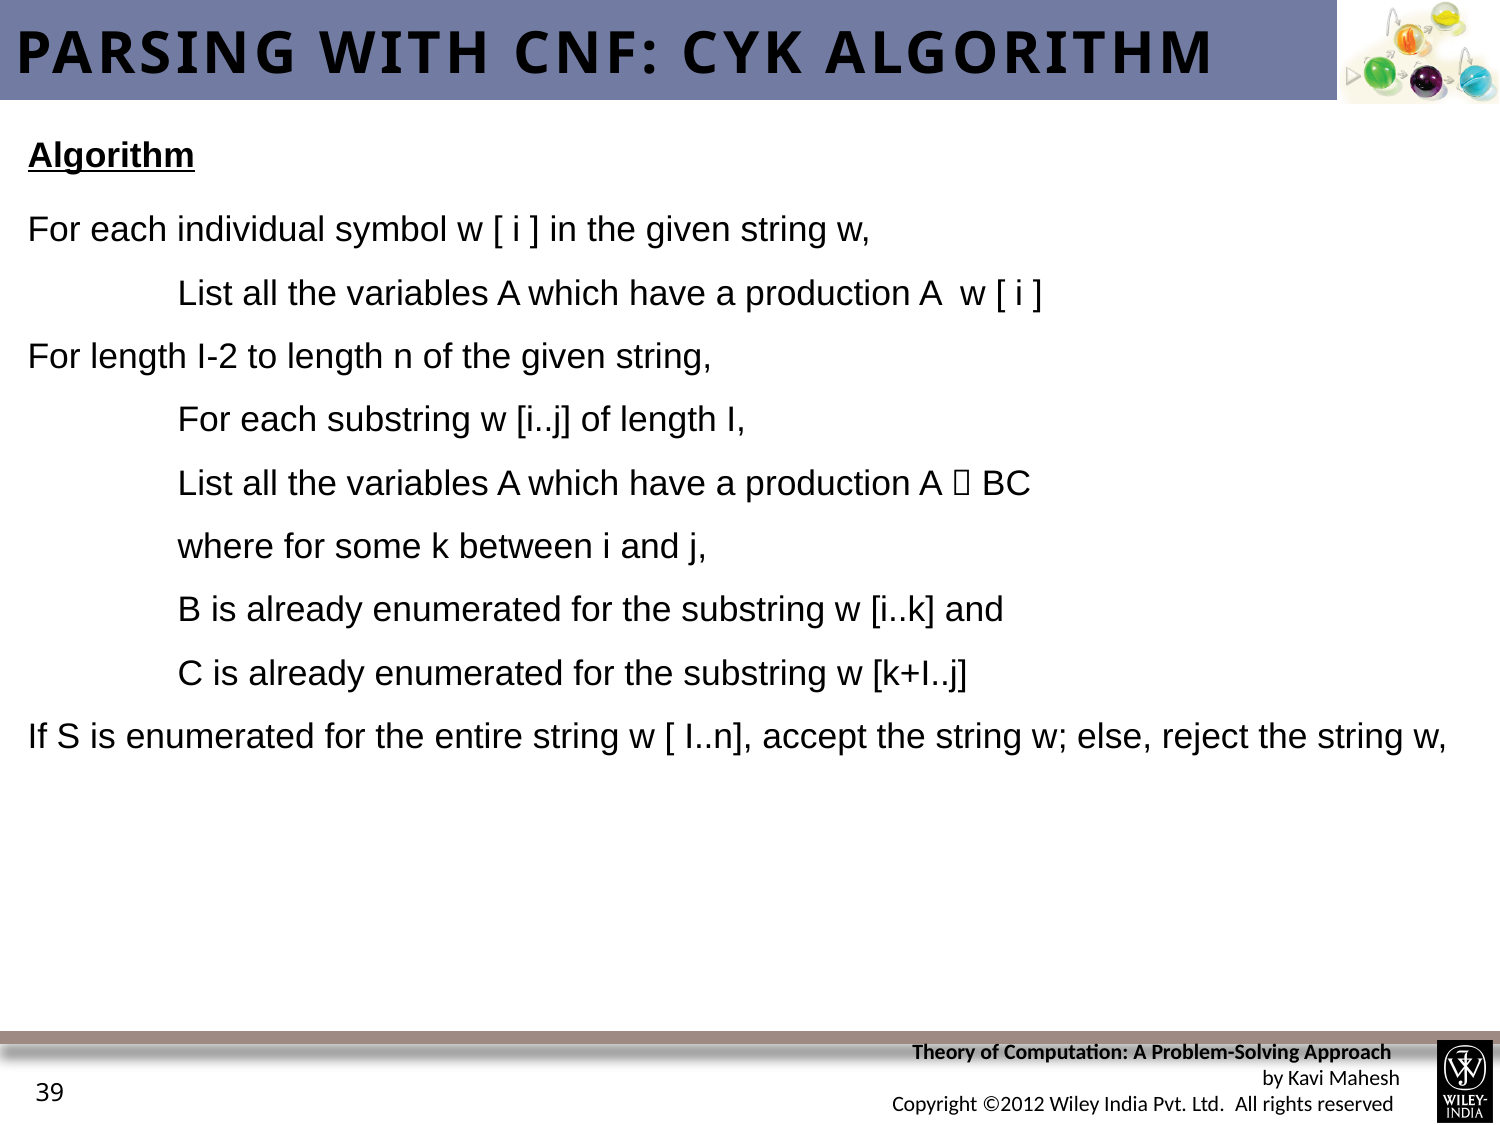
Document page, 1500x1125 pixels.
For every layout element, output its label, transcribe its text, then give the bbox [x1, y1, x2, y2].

picture [1437, 1040, 1493, 1123]
picture [1337, 0, 1500, 104]
title Parsing with CNF: CYK Algorithm [0, 12, 1400, 88]
text_box Algorithm For each individual symbol w [ i ] in the given string w, List all the variables A which have a production A w [ i ] For length I-2 to length n of the given string, For each substring w [i..j] of length I, List all the variables A which have a production A  BC where for some k between i and j, B is already enumerated for the substring w [i..k] and C is already enumerated for the substring w [k+I..j] If S is enumerated for the entire string w [ I..n], accept the string w; else, reject the string w, [12, 124, 1488, 1025]
slide_number 39 [0, 1062, 100, 1125]
